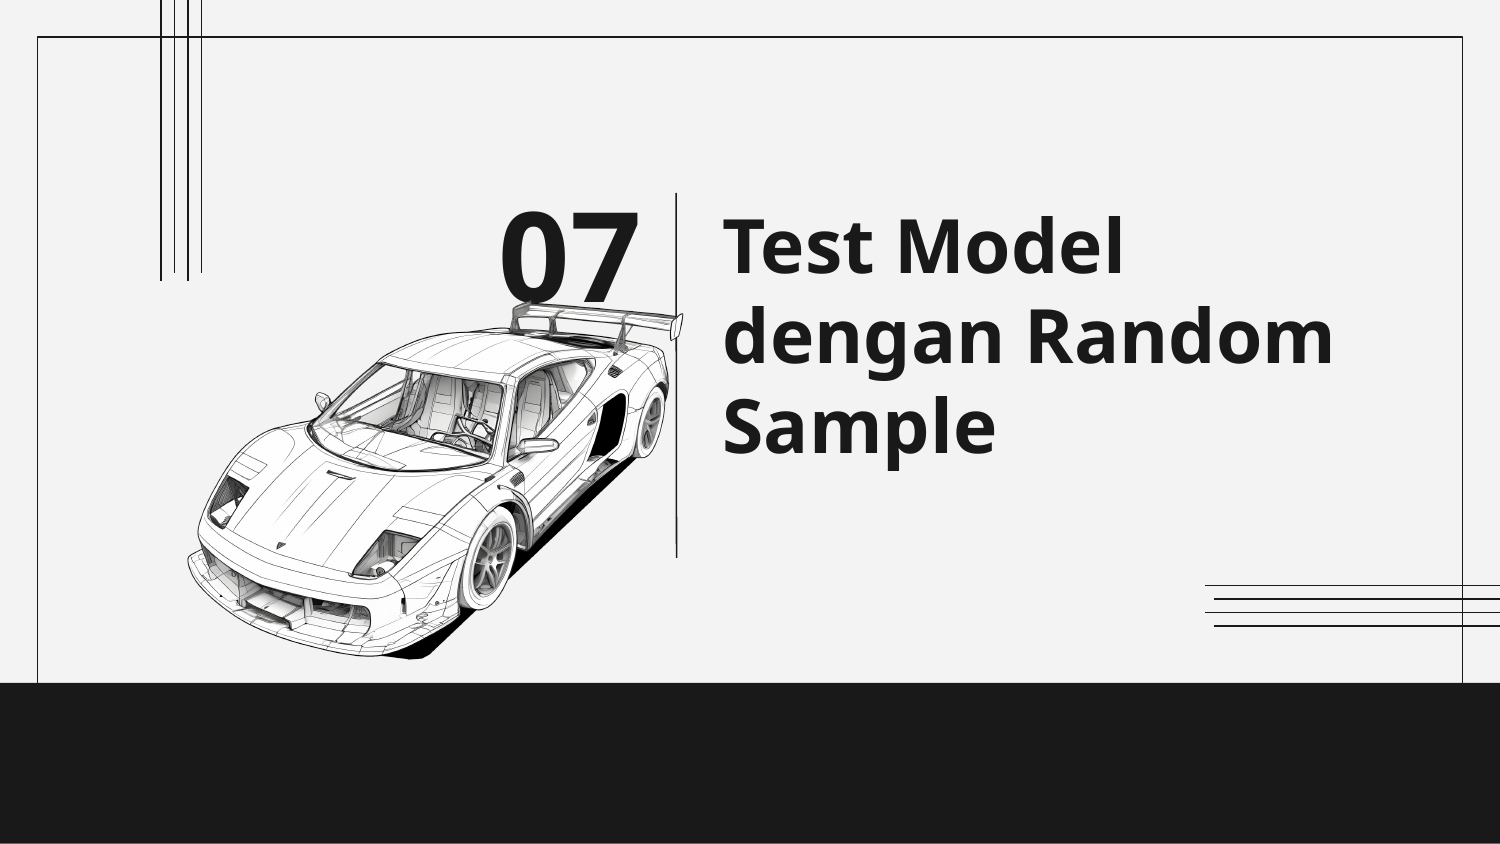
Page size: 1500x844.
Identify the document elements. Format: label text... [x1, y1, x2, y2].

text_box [1204, 585, 1500, 627]
title Test Model dengan Random Sample [707, 196, 1396, 484]
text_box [33, 112, 330, 154]
picture [174, 288, 693, 676]
title 07 [399, 183, 657, 287]
